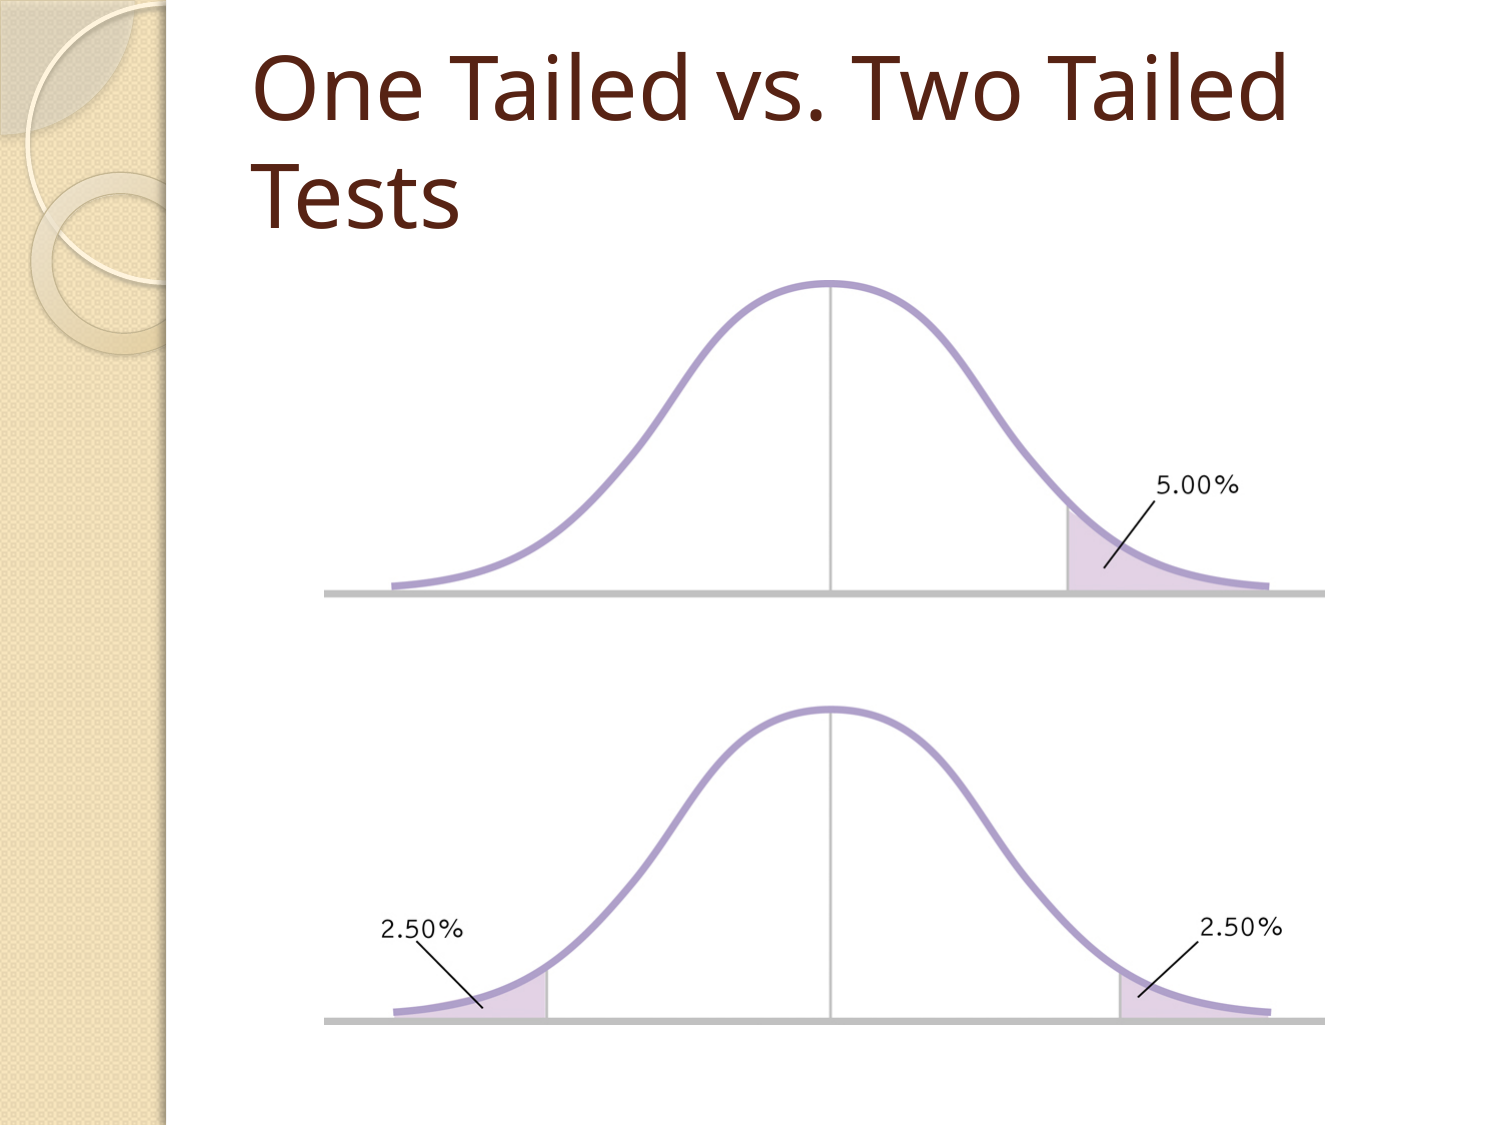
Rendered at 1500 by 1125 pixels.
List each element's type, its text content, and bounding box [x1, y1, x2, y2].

picture [324, 280, 1326, 1026]
title One Tailed vs. Two Tailed Tests [235, 45, 1466, 233]
